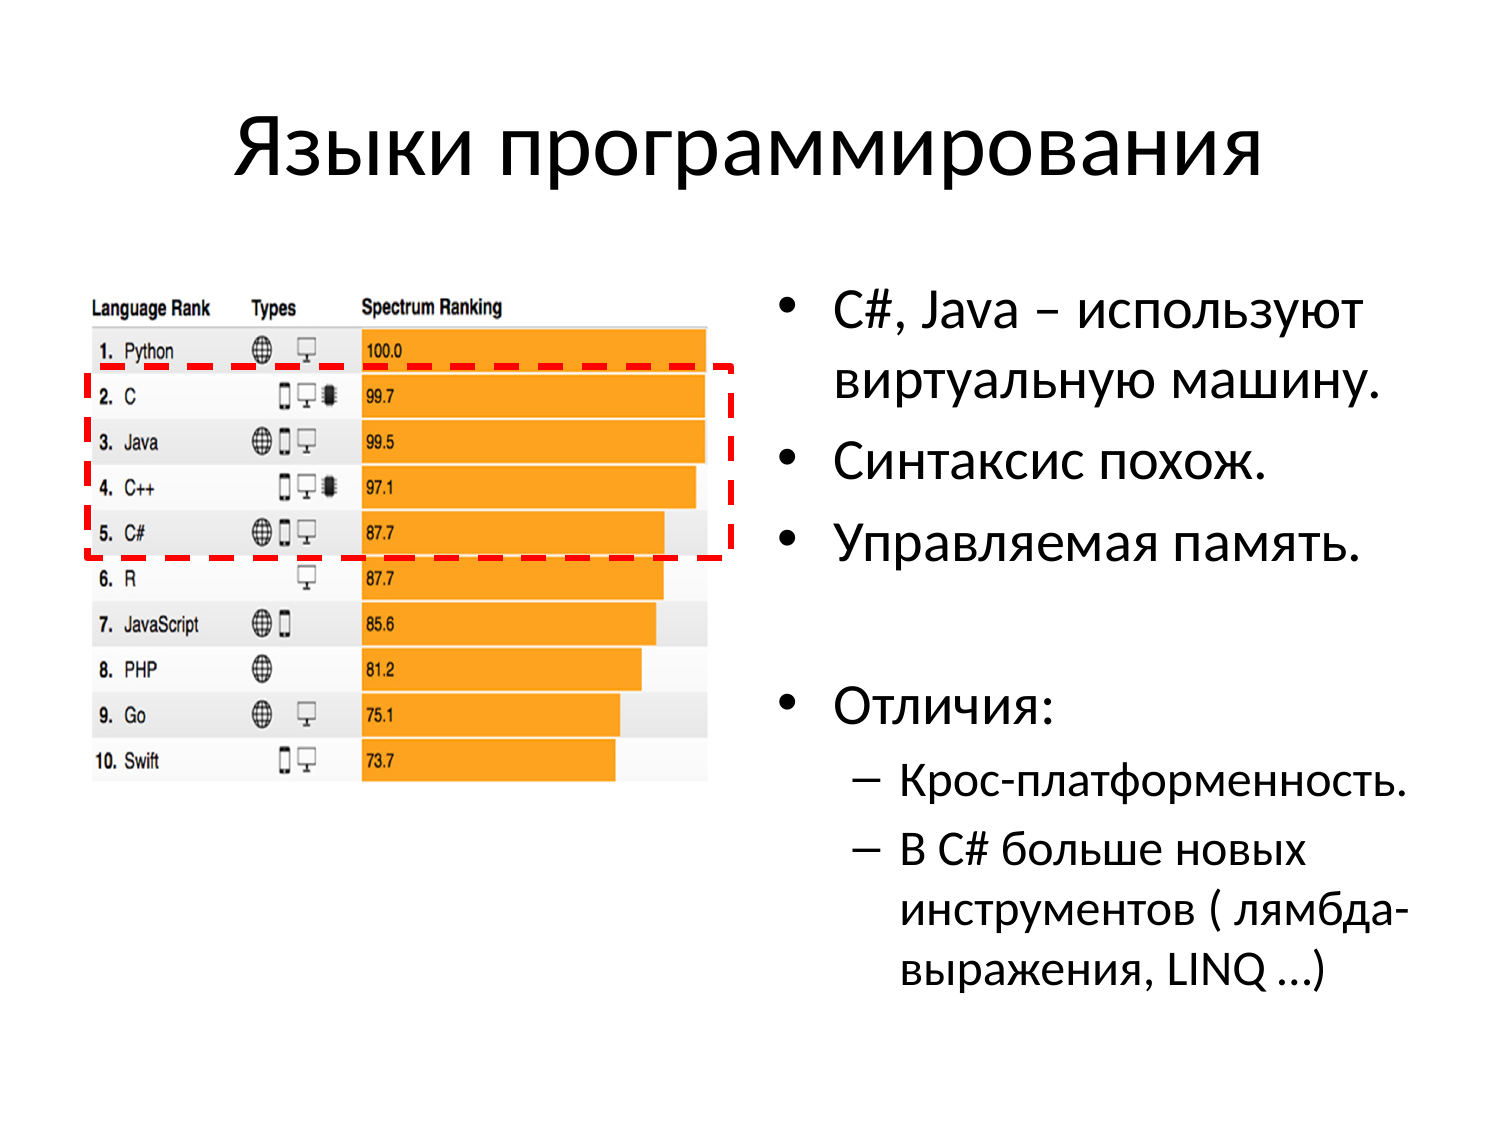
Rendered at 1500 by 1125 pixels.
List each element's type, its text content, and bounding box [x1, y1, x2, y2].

title Языки программирования [75, 45, 1425, 233]
list C#, Java – используют виртуальную машину. Синтаксис похож. Управляемая память. Отличия: Крос-платформенность. В С# больше новых инструментов ( лямбда-выражения, LINQ …) [762, 262, 1425, 1005]
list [64, 284, 728, 788]
